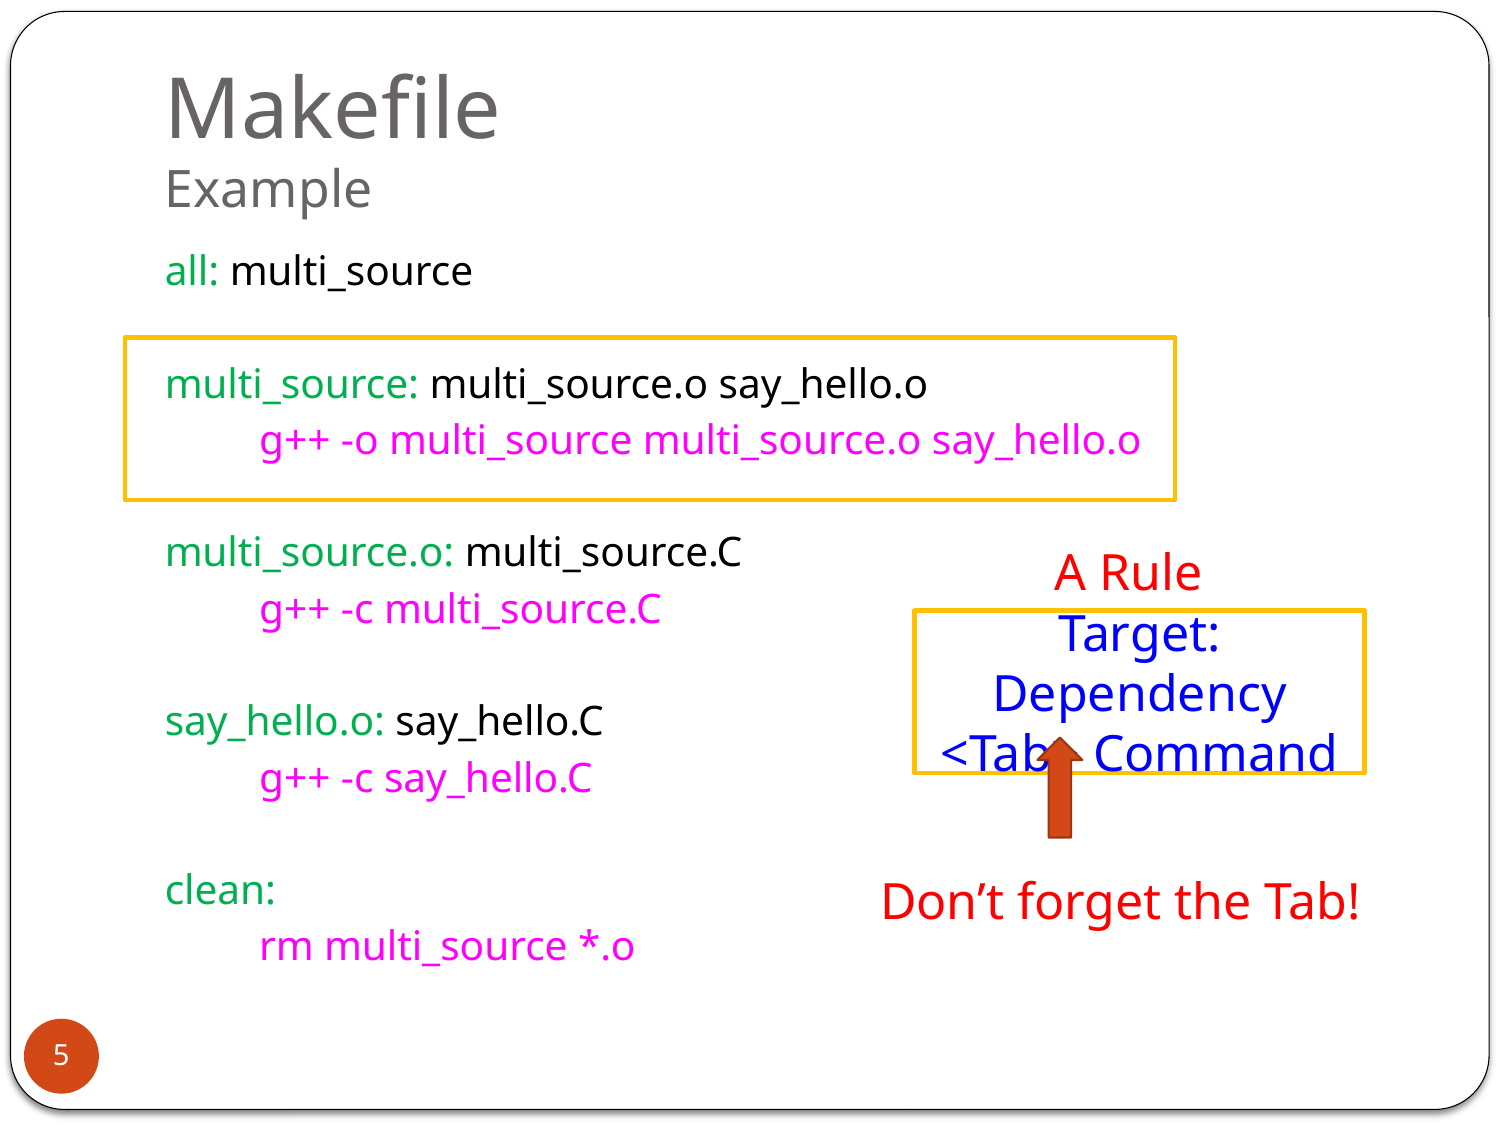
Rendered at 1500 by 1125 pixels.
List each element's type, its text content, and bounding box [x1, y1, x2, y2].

text_box A Rule [1039, 533, 1218, 608]
slide_number 5 [23, 1018, 99, 1094]
title Makefile Example [150, 45, 1425, 233]
text_box Don’t forget the Tab! [865, 862, 1376, 938]
text_box Target: Dependency <Tab> Command [913, 610, 1366, 774]
text_box [1036, 736, 1084, 839]
list all: multi_source multi_source: multi_source.o say_hello.o g++ -o multi_source multi_source.o say_hello.o multi_source.o: multi_source.C g++ -c multi_source.C say_hello.o: say_hello.C g++ -c say_hello.C clean: rm multi_source *.o [150, 237, 1425, 988]
text_box [124, 336, 1176, 501]
